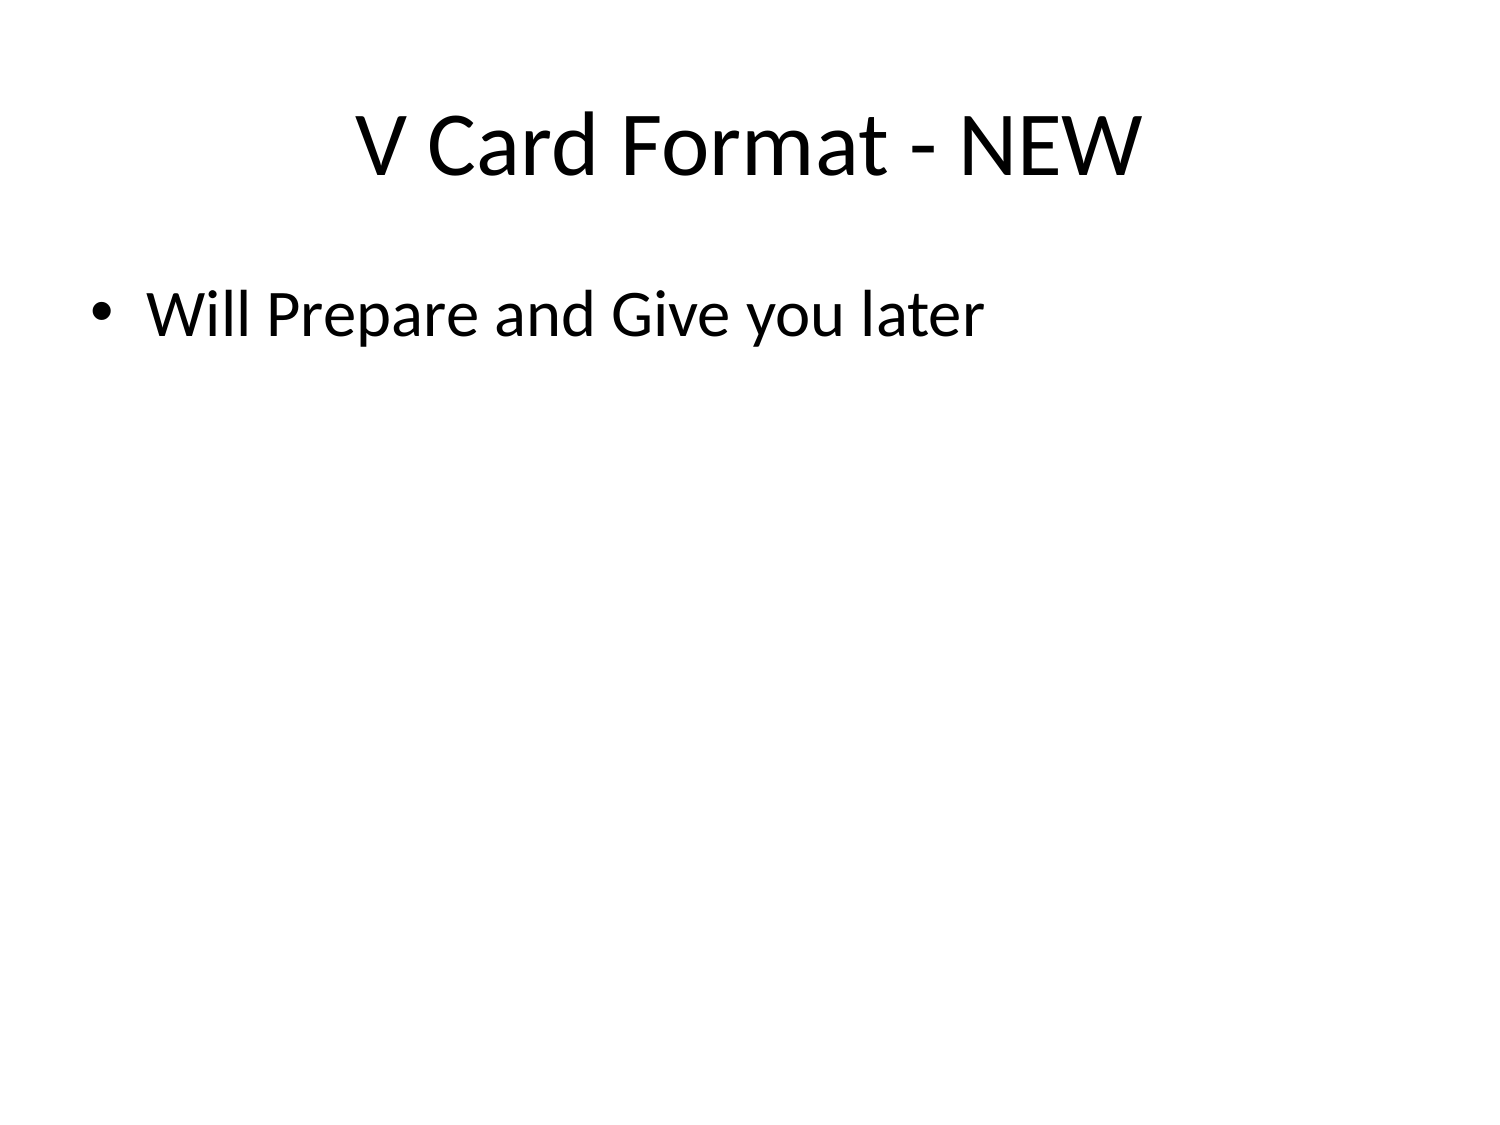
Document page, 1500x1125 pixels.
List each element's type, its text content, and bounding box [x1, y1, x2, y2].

title V Card Format - NEW [75, 45, 1425, 233]
list Will Prepare and Give you later [75, 262, 1425, 1005]
